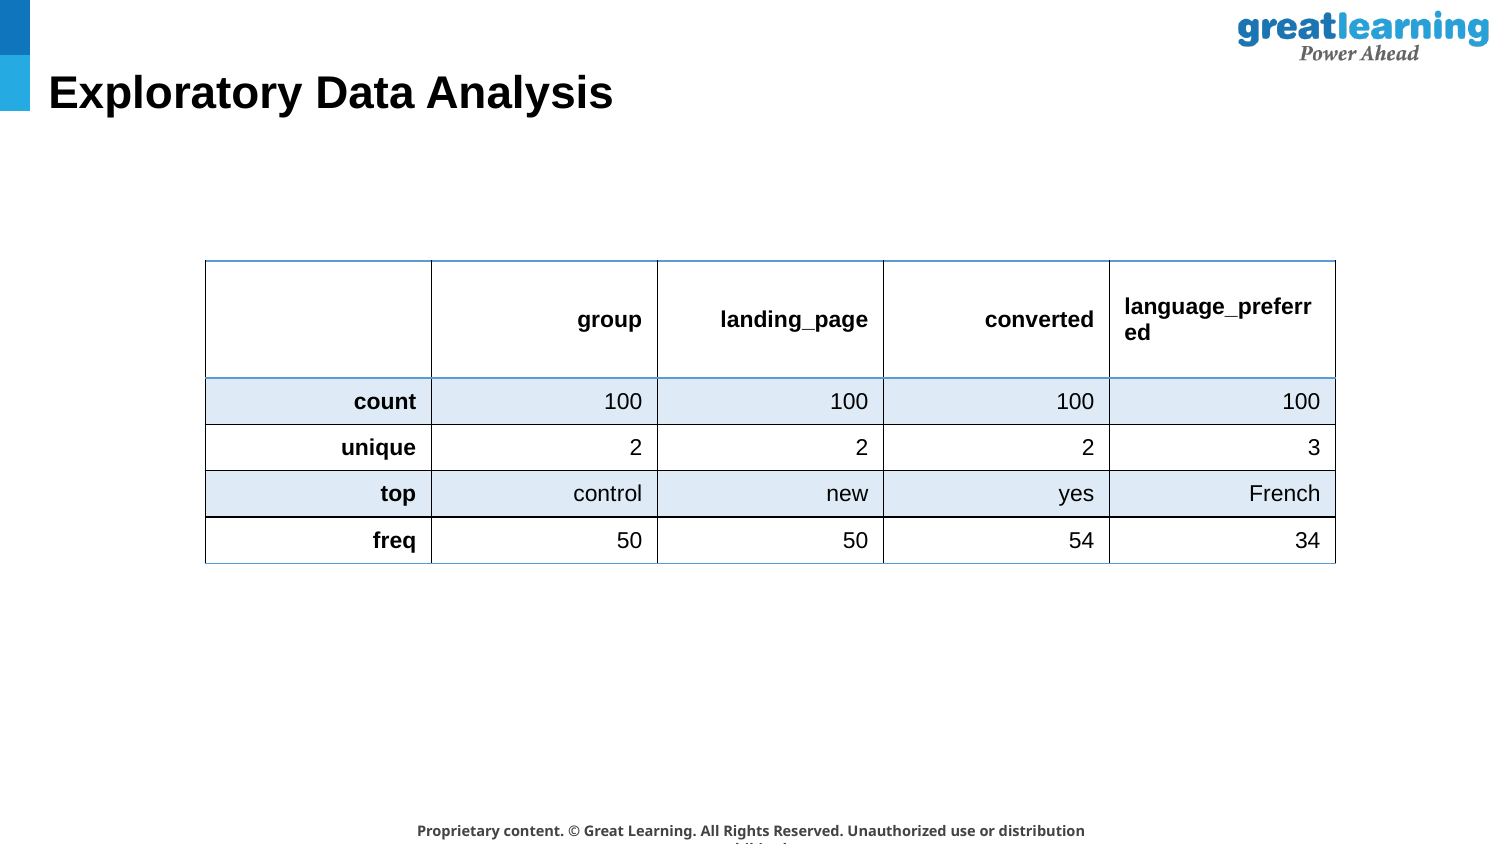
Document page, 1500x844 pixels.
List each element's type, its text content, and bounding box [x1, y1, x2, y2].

table_header [206, 262, 431, 377]
table_header landing_page [658, 262, 883, 377]
table_cell 100 [884, 379, 1109, 424]
table_cell 100 [1110, 379, 1335, 424]
table_cell yes [884, 471, 1109, 516]
table_cell 50 [432, 518, 657, 563]
table_cell French [1110, 471, 1335, 516]
table_cell new [658, 471, 883, 516]
table_cell 100 [658, 379, 883, 424]
table_cell 34 [1110, 518, 1335, 563]
table_cell 54 [884, 518, 1109, 563]
title Exploratory Data Analysis [33, 47, 1431, 142]
table_cell unique [206, 425, 431, 470]
table_cell freq [206, 518, 431, 563]
table_header group [432, 262, 657, 377]
table_cell 2 [432, 425, 657, 470]
table_header converted [884, 262, 1109, 377]
picture [0, 0, 30, 111]
table_cell count [206, 379, 431, 424]
table_cell control [432, 471, 657, 516]
table_cell 50 [658, 518, 883, 563]
picture [1234, 10, 1491, 62]
table_cell top [206, 471, 431, 516]
table_cell 2 [884, 425, 1109, 470]
table_cell 2 [658, 425, 883, 470]
table_header language_preferred [1110, 262, 1335, 377]
table_cell 3 [1110, 425, 1335, 470]
table_cell 100 [432, 379, 657, 424]
